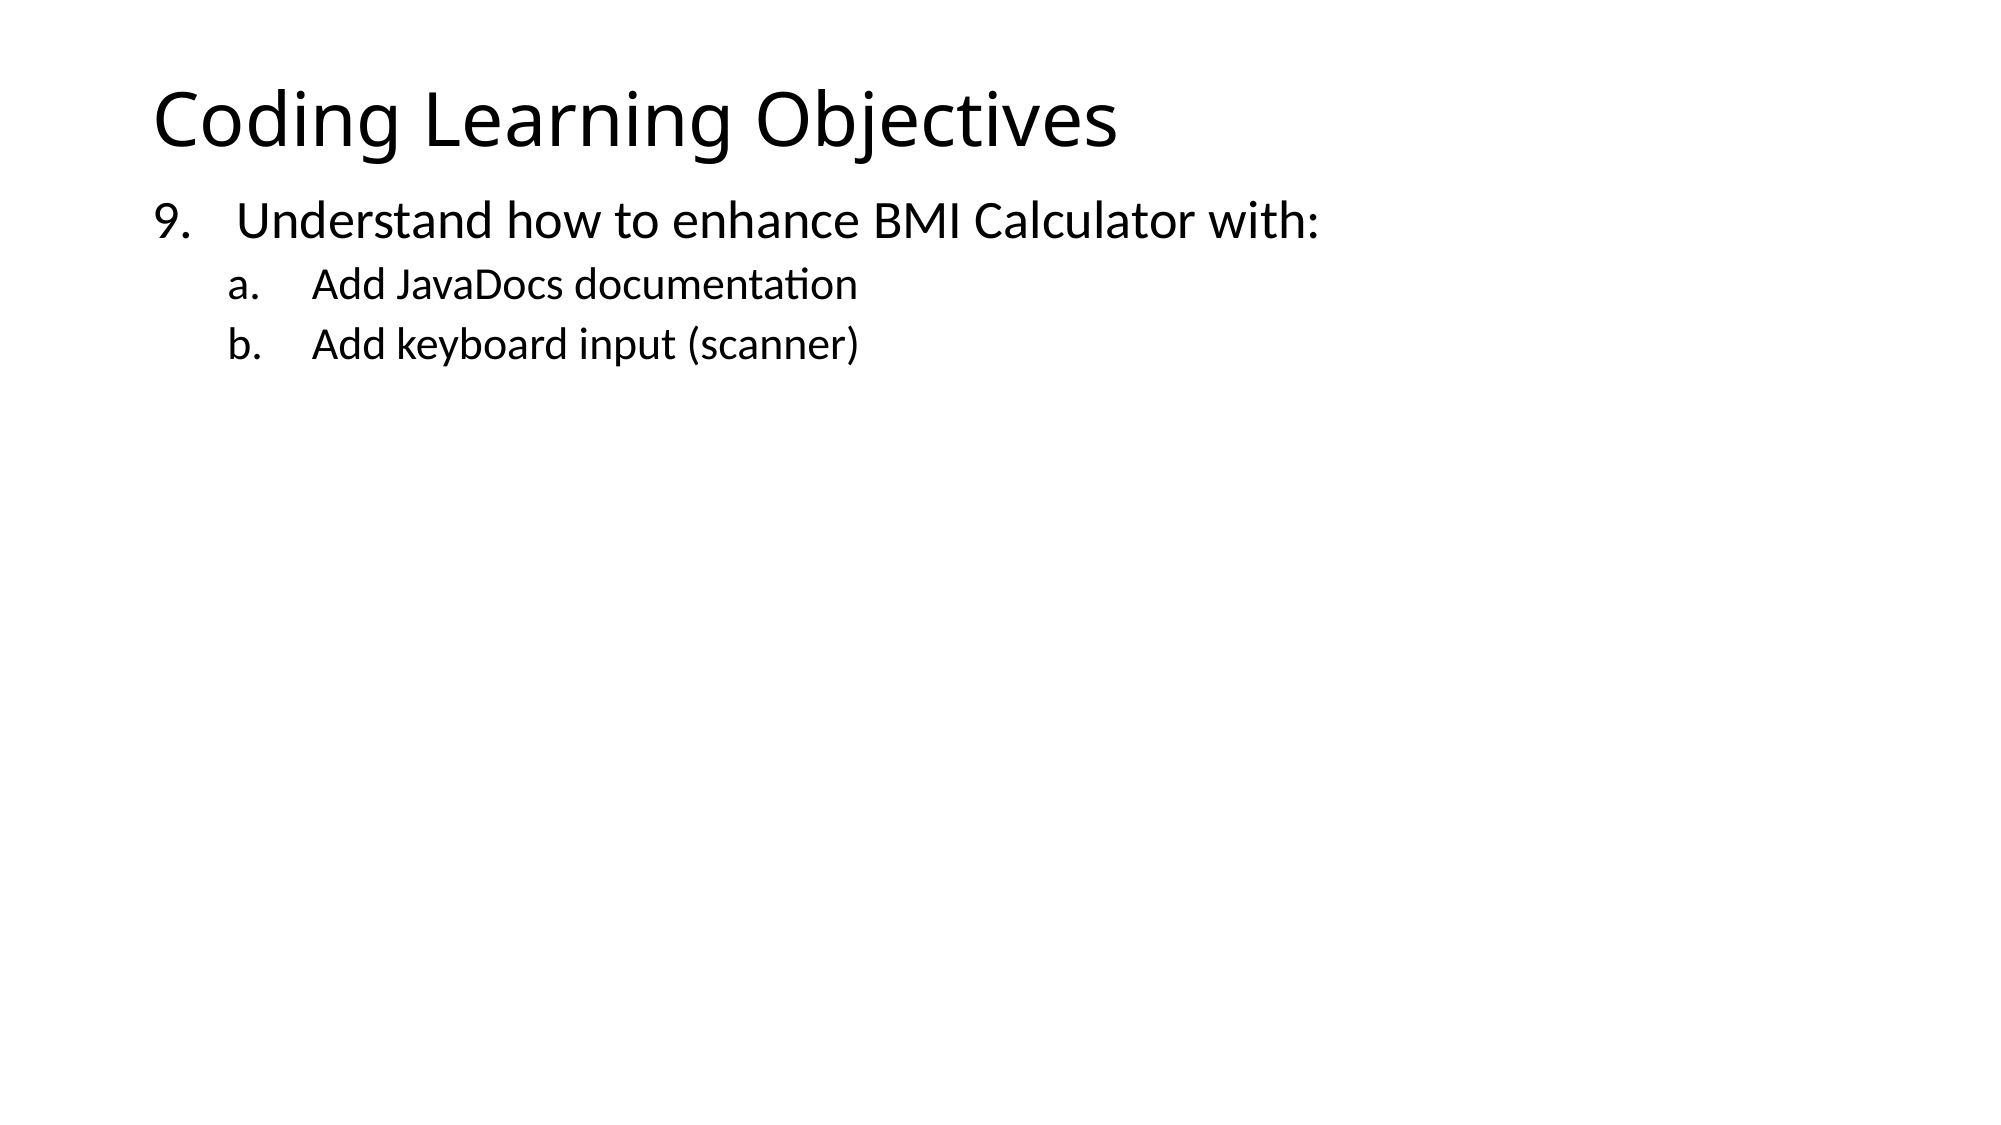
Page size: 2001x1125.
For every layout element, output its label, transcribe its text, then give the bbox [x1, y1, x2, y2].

title Coding Learning Objectives [137, 59, 1863, 184]
list Understand how to enhance BMI Calculator with: Add JavaDocs documentation Add keyboard input (scanner) [137, 184, 1896, 1081]
